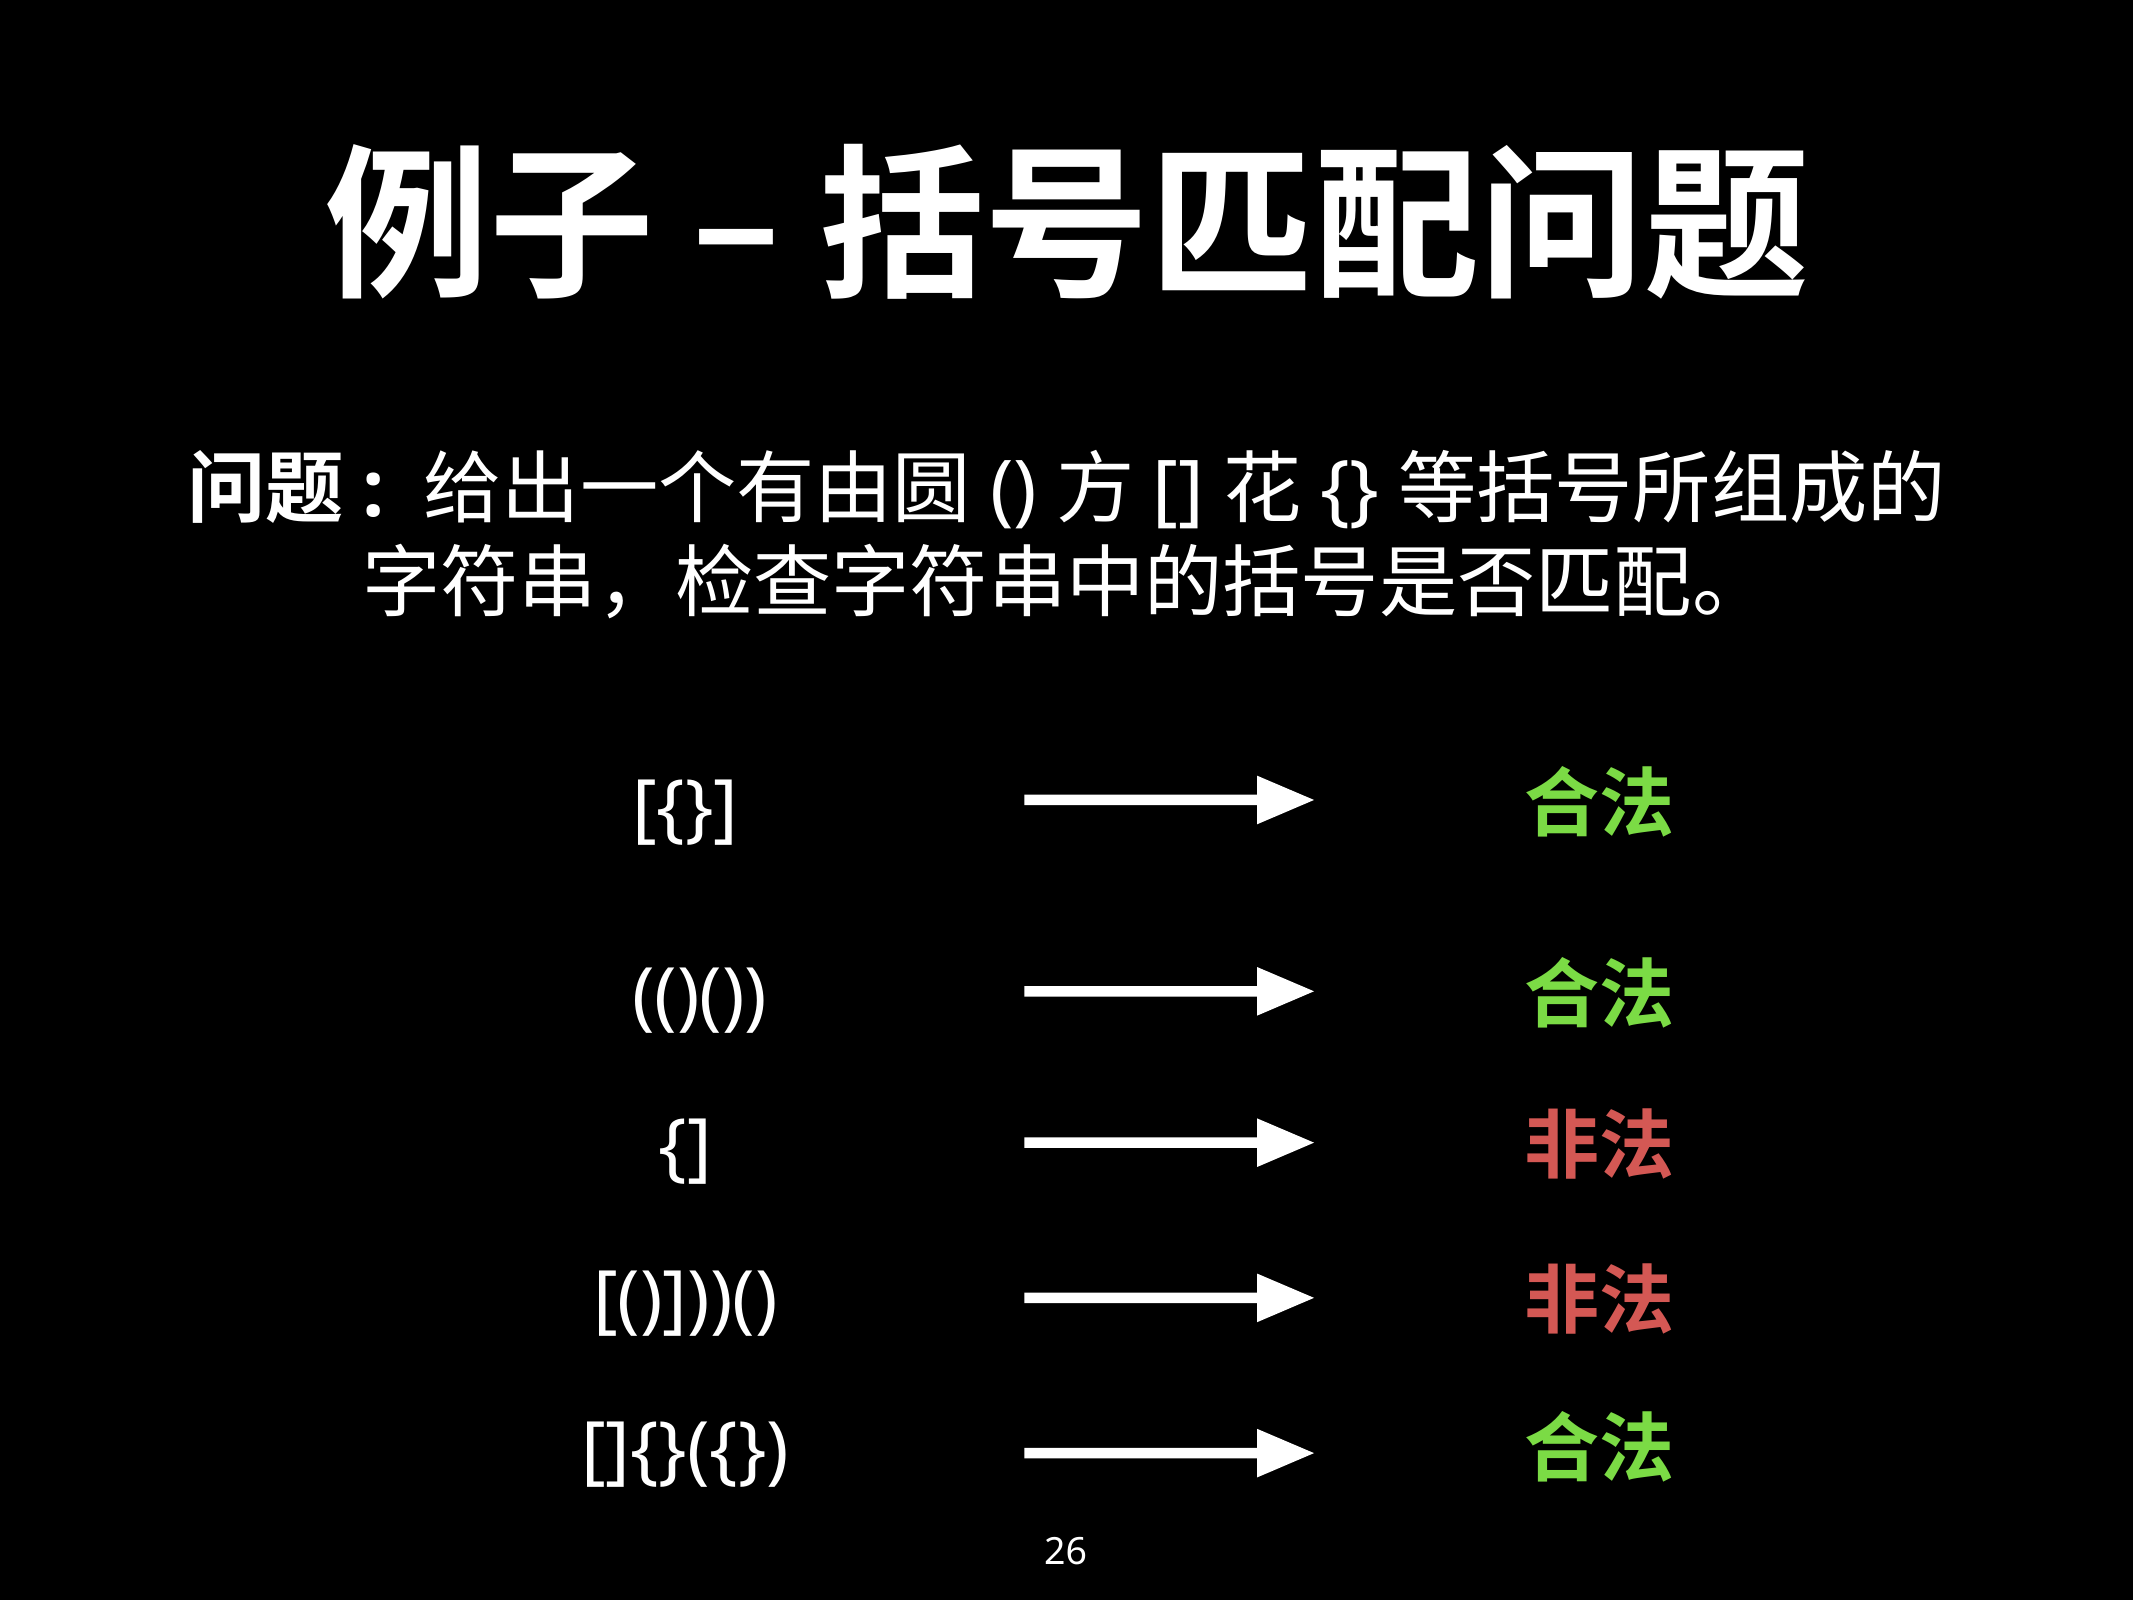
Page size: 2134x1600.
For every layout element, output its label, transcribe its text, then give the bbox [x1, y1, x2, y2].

text_box [1024, 1273, 1315, 1323]
text_box 合法 [1516, 1392, 1684, 1499]
text_box 非法 [1516, 1089, 1684, 1196]
text_box [1024, 775, 1315, 825]
text_box (()()) [623, 938, 776, 1045]
text_box []{}({}) [572, 1392, 799, 1499]
text_box [()]))() [584, 1240, 786, 1348]
text_box [{}] [623, 750, 747, 858]
text_box [1024, 1118, 1315, 1167]
title 例子 – 括号匹配问题 [155, 41, 1978, 397]
text_box 非法 [1516, 1244, 1684, 1352]
text_box 问题: 给出一个有由圆()方[]花{}等括号所组成的字符串，检查字符串中的括号是否匹配。 [156, 354, 1978, 709]
slide_number 26 [1034, 1518, 1097, 1582]
text_box [1024, 967, 1315, 1016]
text_box [1024, 1428, 1315, 1478]
text_box 合法 [1516, 937, 1684, 1045]
text_box {] [650, 1089, 721, 1196]
text_box 合法 [1516, 746, 1684, 854]
